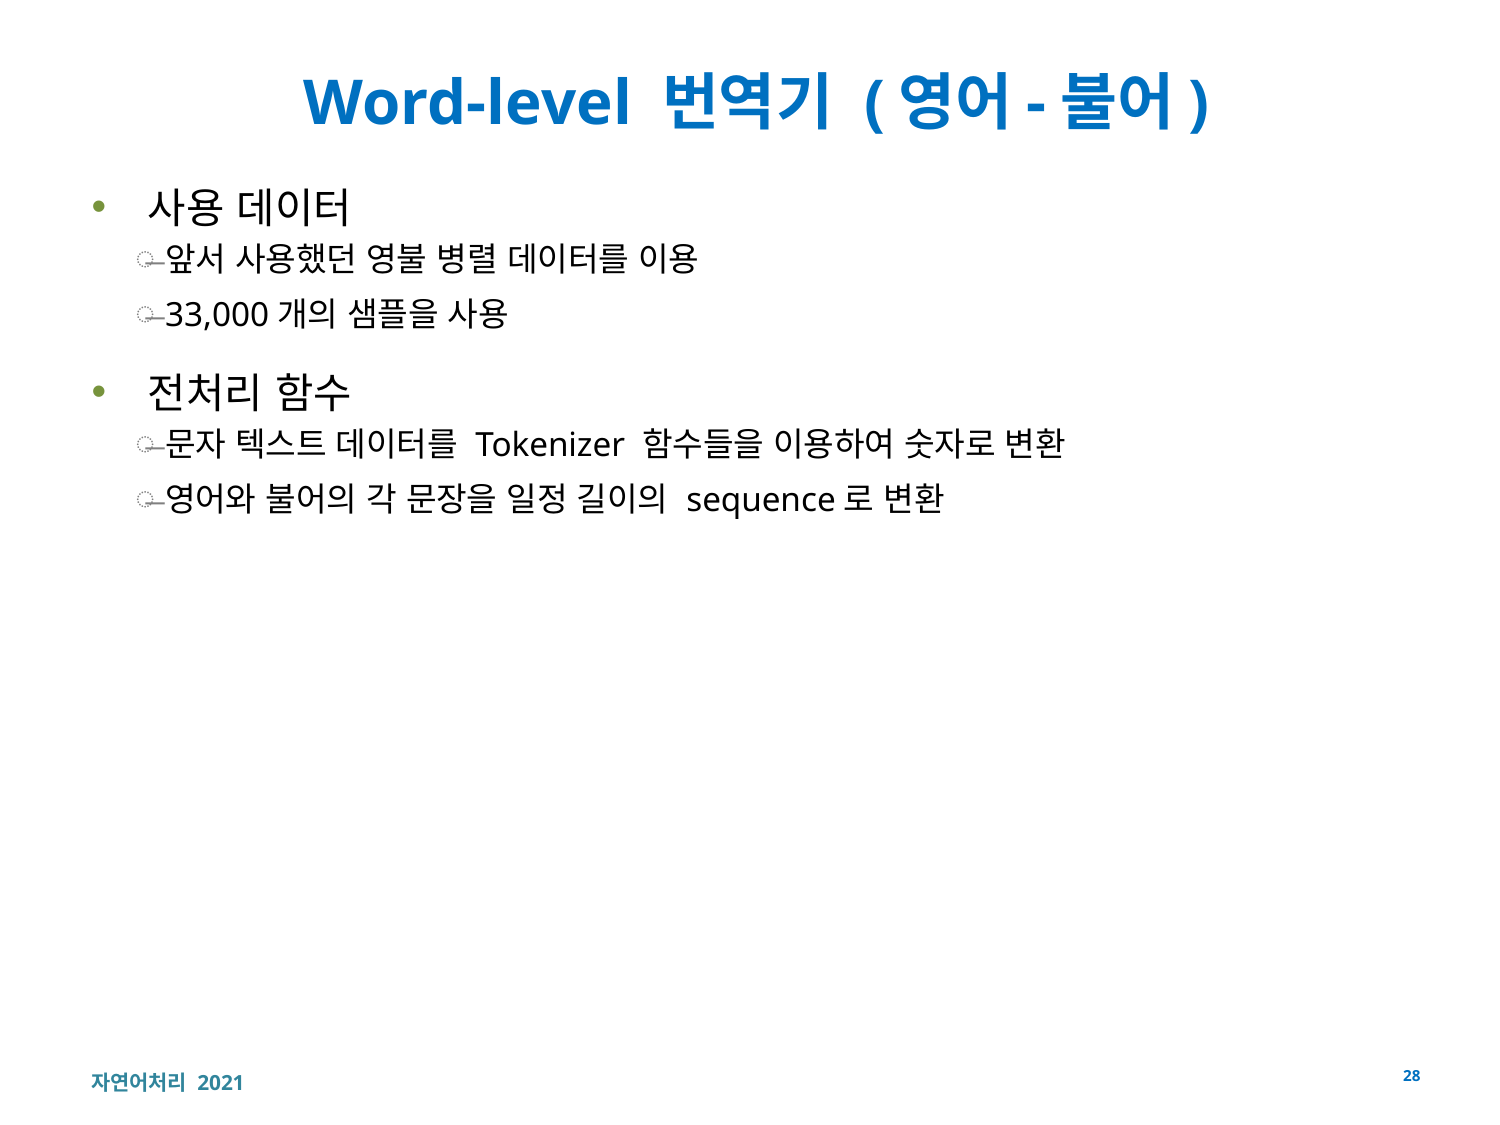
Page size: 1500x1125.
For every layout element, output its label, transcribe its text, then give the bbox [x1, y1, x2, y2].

title Word-level 번역기 (영어-불어) [76, 54, 1437, 145]
list 사용 데이터 앞서 사용했던 영불 병렬 데이터를 이용 33,000개의 샘플을 사용 전처리 함수 문자 텍스트 데이터를 Tokenizer 함수들을 이용하여 숫자로 변환 영어와 불어의 각 문장을 일정 길이의 sequence로 변환 [76, 148, 1437, 788]
